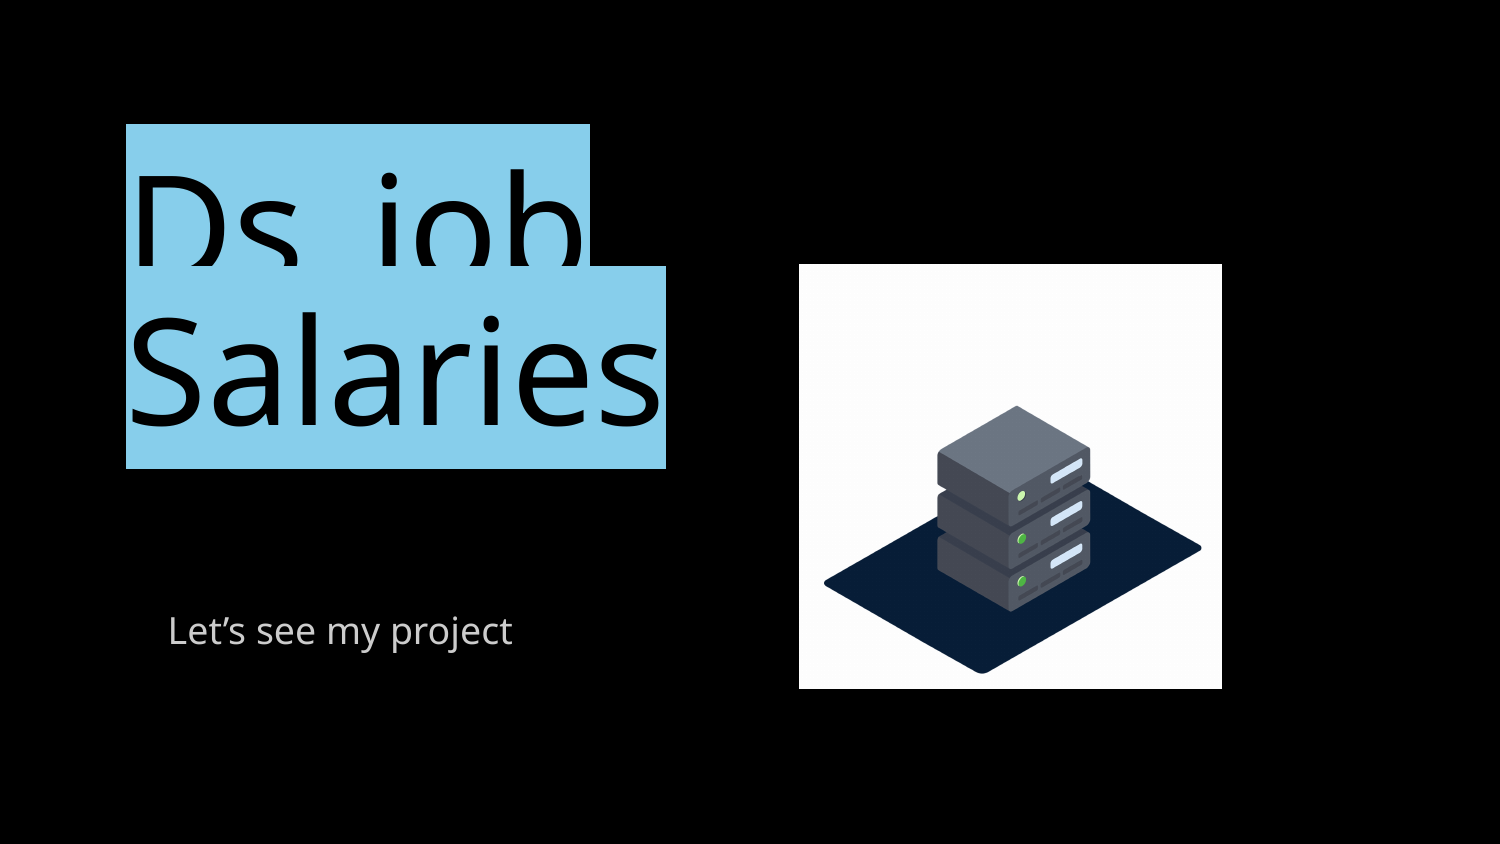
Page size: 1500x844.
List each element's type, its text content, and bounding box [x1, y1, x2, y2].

picture [799, 264, 1222, 690]
title Ds_job Salaries [110, 153, 862, 470]
text_box Let’s see my project [152, 592, 740, 682]
